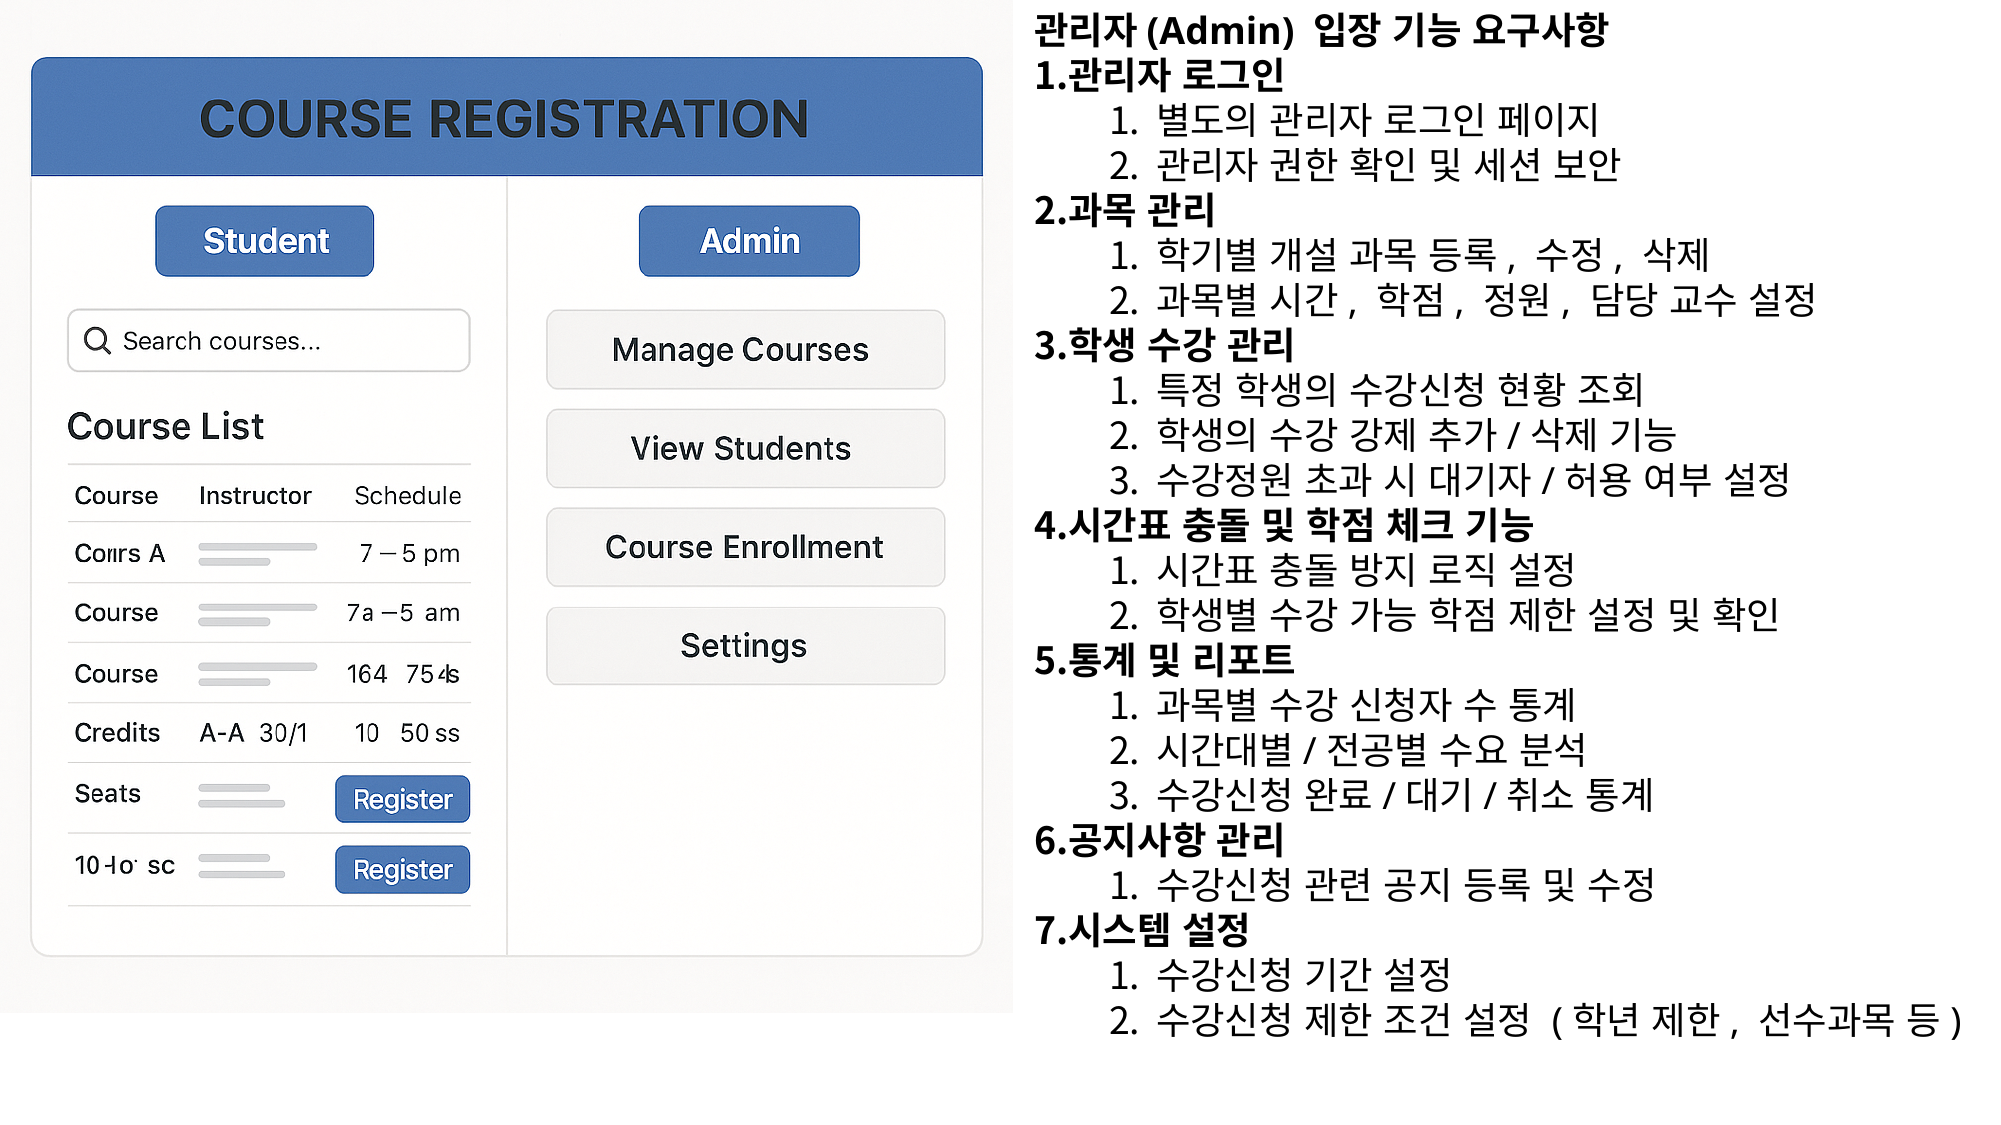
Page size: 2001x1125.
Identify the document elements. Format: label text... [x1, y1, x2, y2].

picture [0, 0, 1013, 1013]
text_box 관리자(Admin) 입장 기능 요구사항 관리자 로그인 별도의 관리자 로그인 페이지 관리자 권한 확인 및 세션 보안 과목 관리 학기별 개설 과목 등록, 수정, 삭제 과목별 시간, 학점, 정원, 담당 교수 설정 학생 수강 관리 특정 학생의 수강신청 현황 조회 학생의 수강 강제 추가/삭제 기능 수강정원 초과 시 대기자/허용 여부 설정 시간표 충돌 및 학점 체크 기능 시간표 충돌 방지 로직 설정 학생별 수강 가능 학점 제한 설정 및 확인 통계 및 리포트 과목별 수강 신청자 수 통계 시간대별/전공별 수요 분석 수강신청 완료/대기/취소 통계 공지사항 관리 수강신청 관련 공지 등록 및 수정 시스템 설정 수강신청 기간 설정 수강신청 제한 조건 설정 (학년 제한, 선수과목 등) [1019, 0, 2000, 1050]
